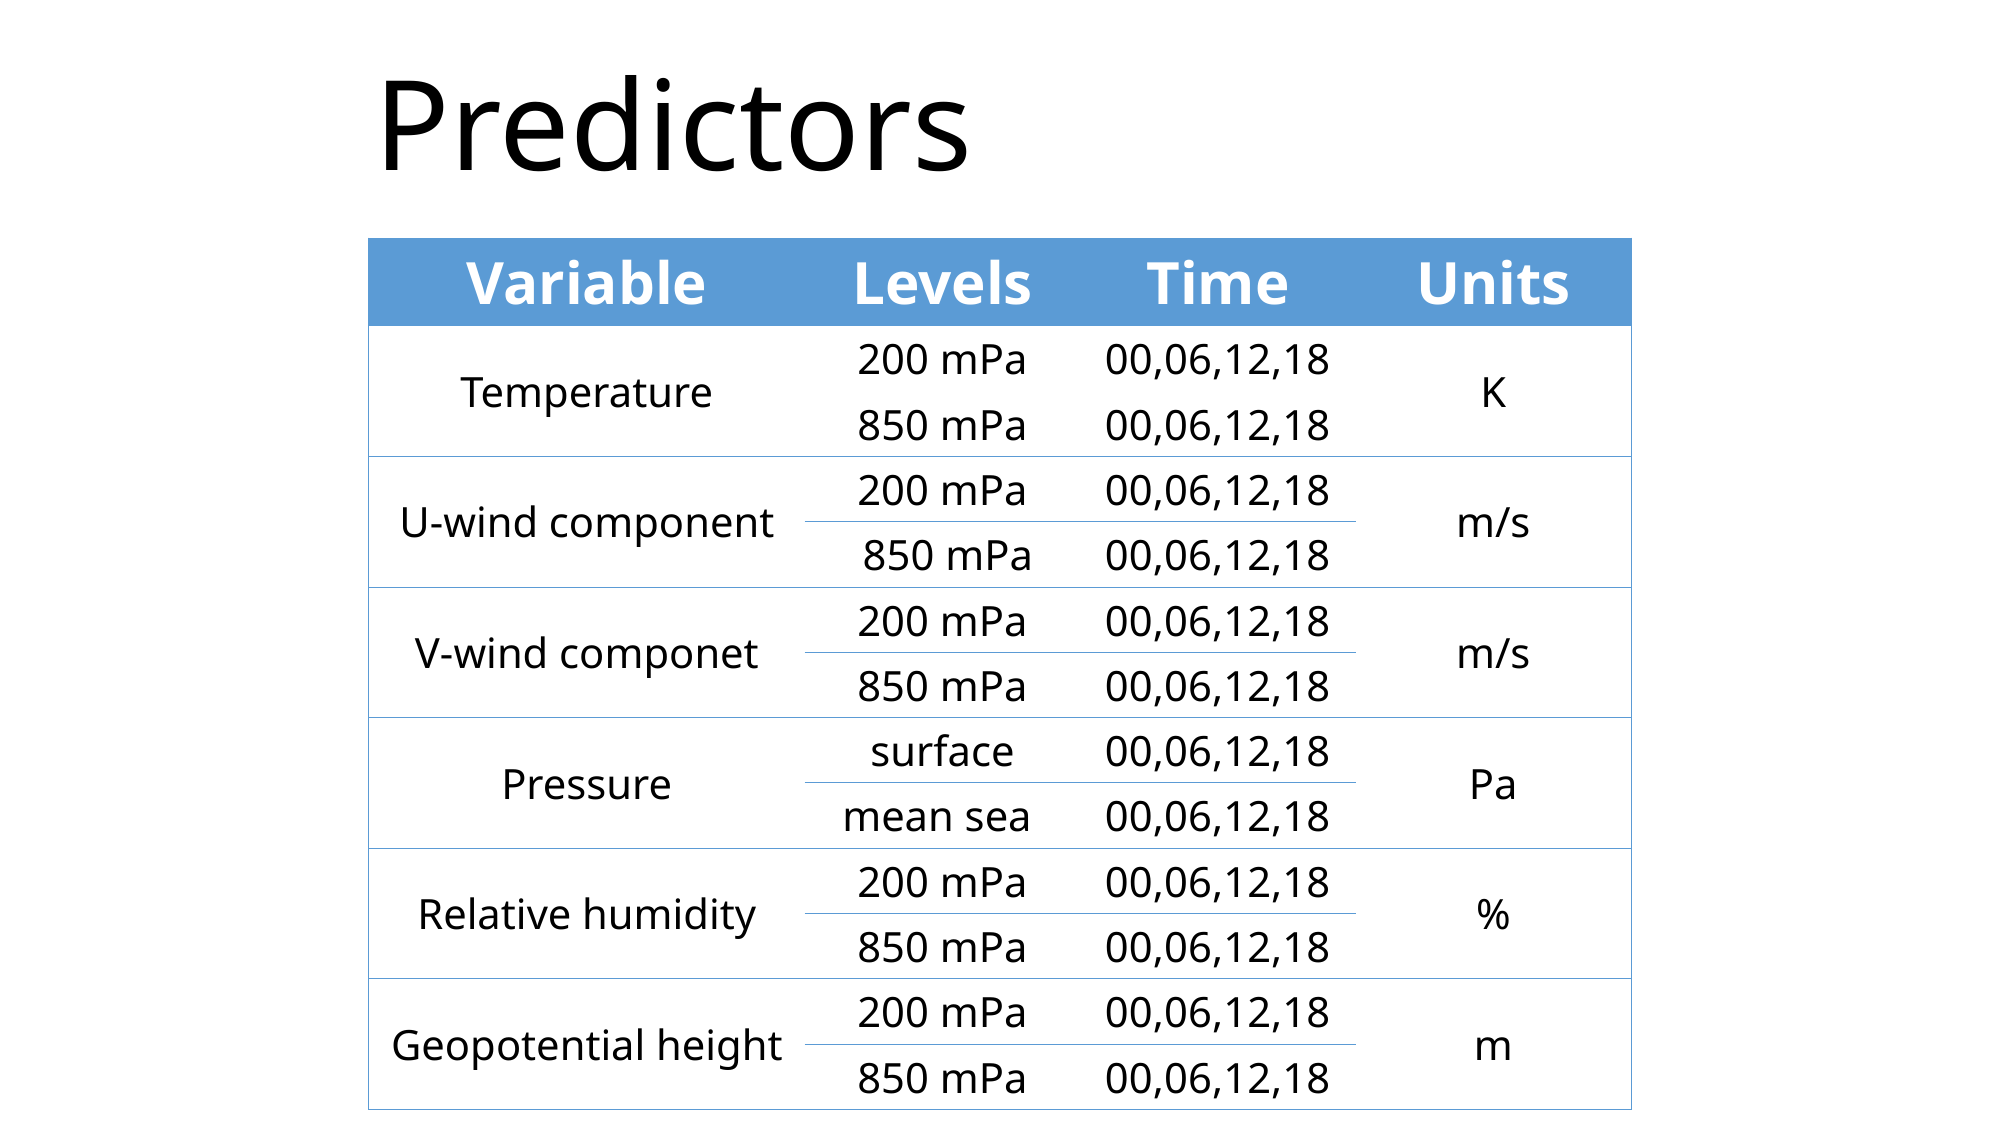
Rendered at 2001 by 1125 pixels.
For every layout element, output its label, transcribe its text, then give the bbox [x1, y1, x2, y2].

table_cell surface [805, 718, 1080, 782]
table_cell 00,06,12,18 [1080, 718, 1356, 782]
table_cell 00,06,12,18 [1080, 457, 1356, 521]
table_cell 850 mPa [805, 914, 1080, 978]
table_cell K [1356, 326, 1631, 456]
title Predictors [359, 19, 1641, 240]
table_header Levels [805, 239, 1080, 326]
table_cell 00,06,12,18 [1080, 783, 1356, 848]
table_cell 850 mPa [805, 522, 1080, 587]
table_cell 00,06,12,18 [1080, 1045, 1356, 1109]
table_cell Pa [1356, 718, 1631, 848]
table_cell 00,06,12,18 [1080, 914, 1356, 978]
table_cell 850 mPa [805, 653, 1080, 717]
table_cell Geopotential height [369, 979, 805, 1109]
table_cell 200 mPa [805, 588, 1080, 652]
table_cell 200 mPa [805, 326, 1080, 391]
table_cell m/s [1356, 588, 1631, 717]
table_cell % [1356, 849, 1631, 978]
table_header Variable [369, 239, 805, 326]
table_cell V-wind componet [369, 588, 805, 717]
table_cell m [1356, 979, 1631, 1109]
table_cell 850 mPa [805, 1045, 1080, 1109]
table_cell U-wind component [369, 457, 805, 587]
table_cell 200 mPa [805, 457, 1080, 521]
table_header Time [1080, 239, 1356, 326]
table_cell Pressure [369, 718, 805, 848]
table_cell Relative humidity [369, 849, 805, 978]
table_cell 850 mPa [805, 391, 1080, 456]
table_cell 00,06,12,18 [1080, 979, 1356, 1044]
table_cell Temperature [369, 326, 805, 456]
table_cell 00,06,12,18 [1080, 653, 1356, 717]
table_cell 200 mPa [805, 849, 1080, 913]
table_cell mean sea [805, 783, 1080, 848]
table_cell 00,06,12,18 [1080, 522, 1356, 587]
table_cell 00,06,12,18 [1080, 391, 1356, 456]
table_cell 200 mPa [805, 979, 1080, 1044]
table_cell 00,06,12,18 [1080, 849, 1356, 913]
table_cell m/s [1356, 457, 1631, 587]
table_cell 00,06,12,18 [1080, 588, 1356, 652]
table_header Units [1356, 239, 1631, 326]
table_cell 00,06,12,18 [1080, 326, 1356, 391]
